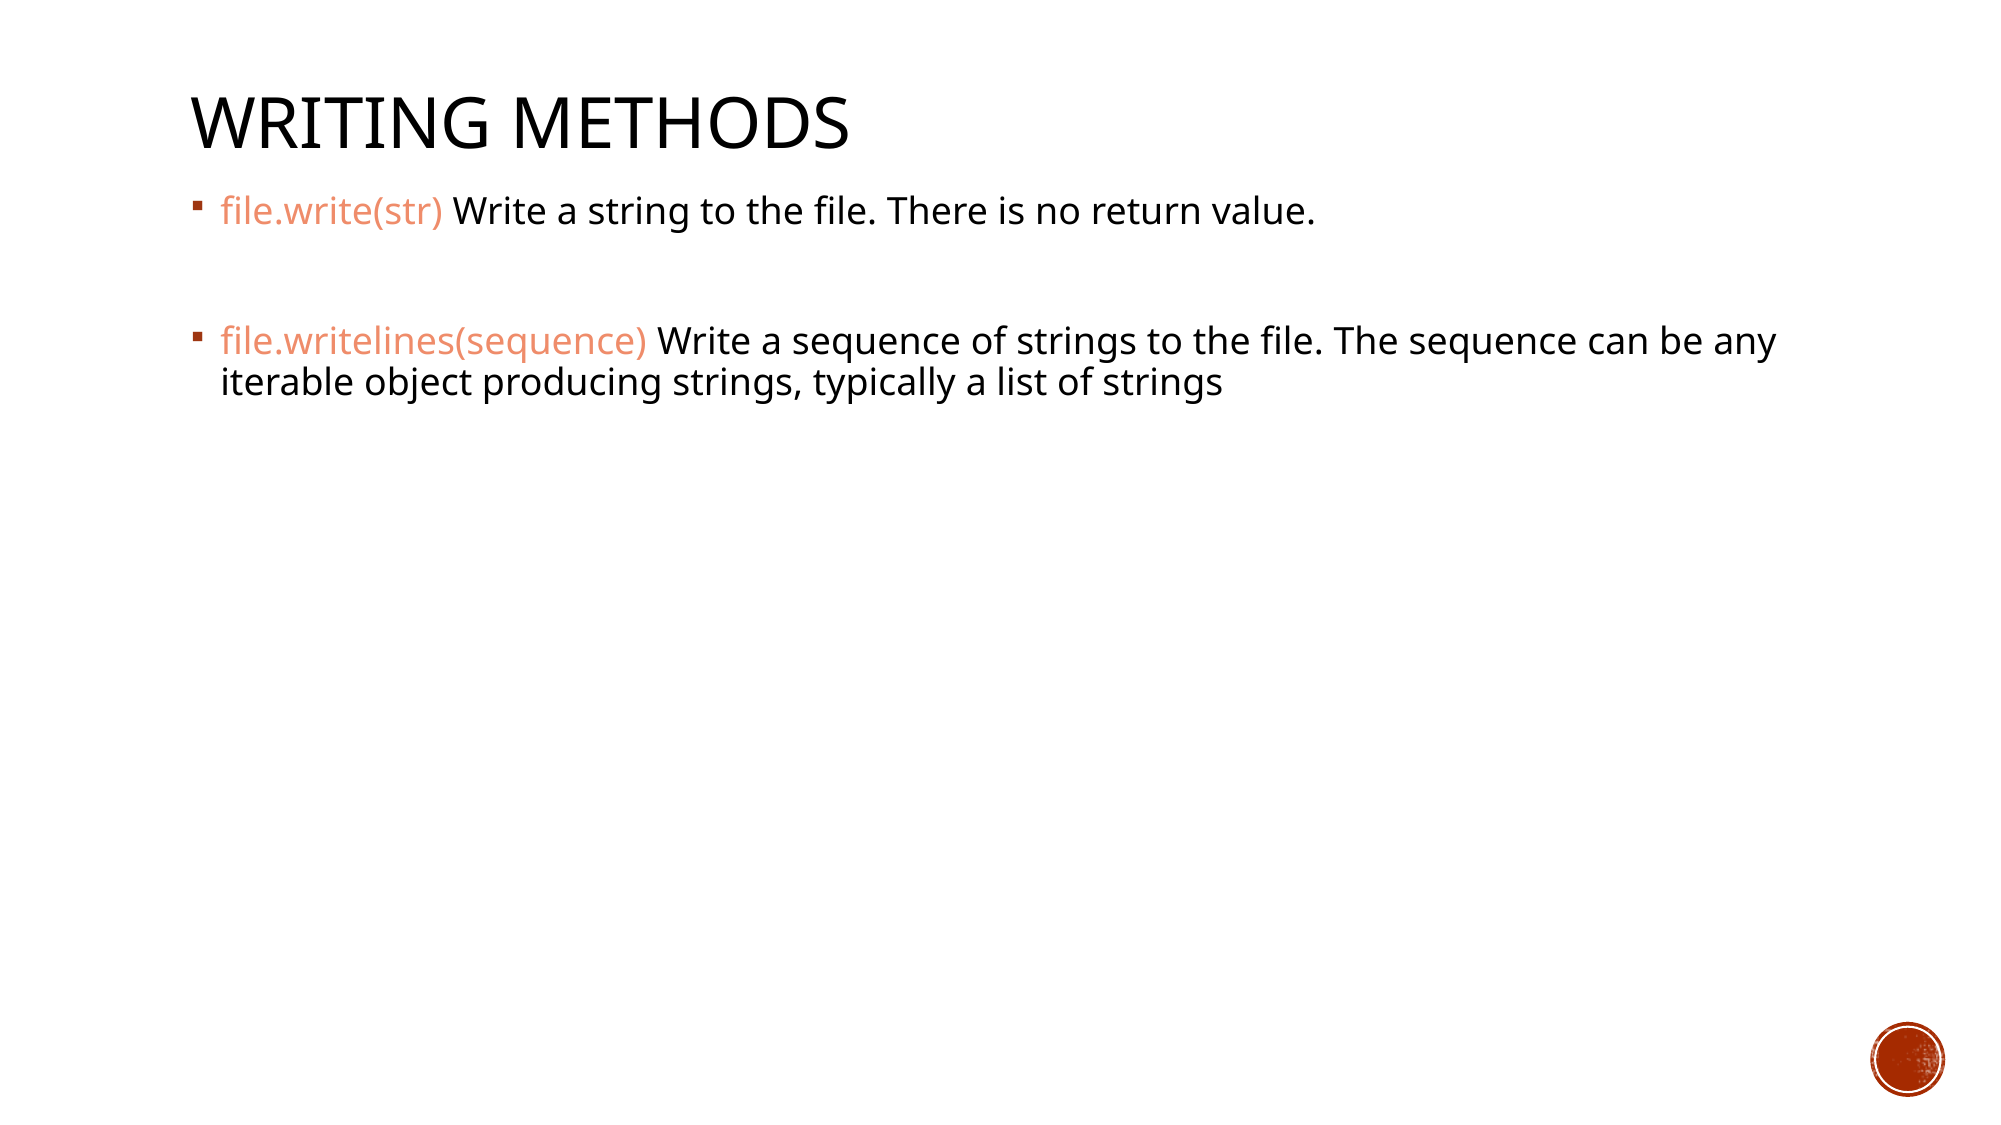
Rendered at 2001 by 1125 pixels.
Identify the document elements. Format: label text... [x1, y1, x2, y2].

title Writing methods [175, 79, 1826, 172]
list file.write(str) Write a string to the file. There is no return value. file.writelines(sequence) Write a sequence of strings to the file. The sequence can be any iterable object producing strings, typically a list of strings [175, 184, 1826, 1013]
